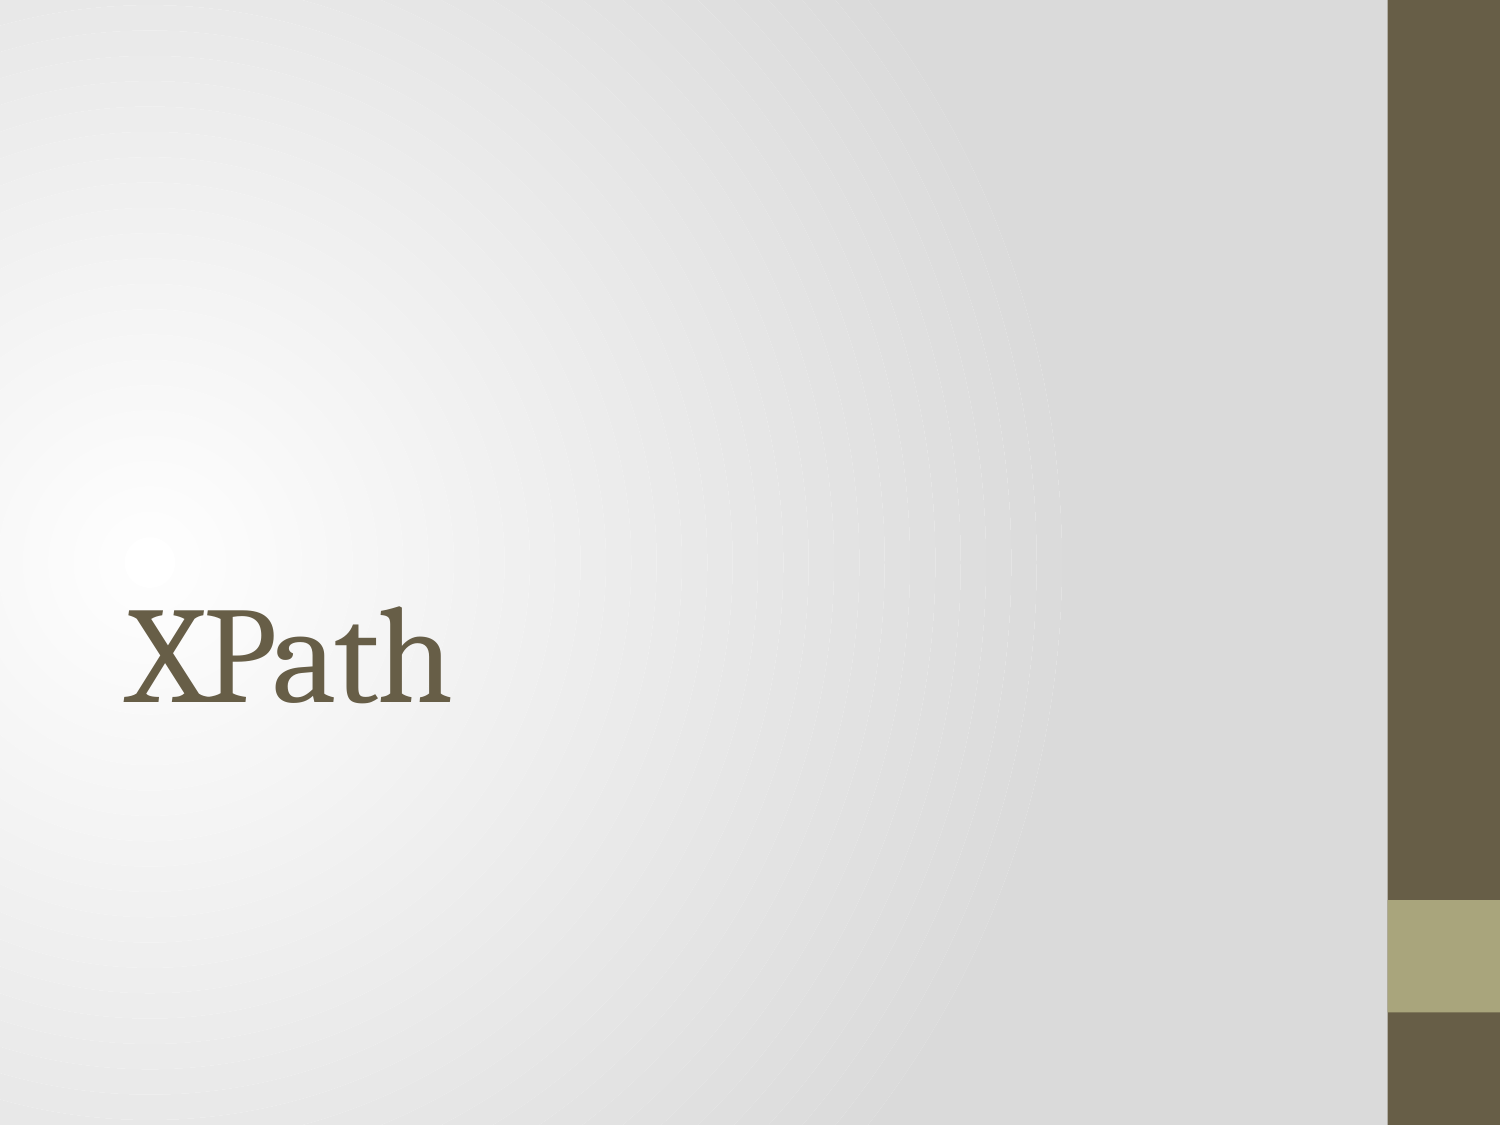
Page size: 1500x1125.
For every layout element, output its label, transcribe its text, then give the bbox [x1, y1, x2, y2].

title XPath [112, 312, 1350, 738]
